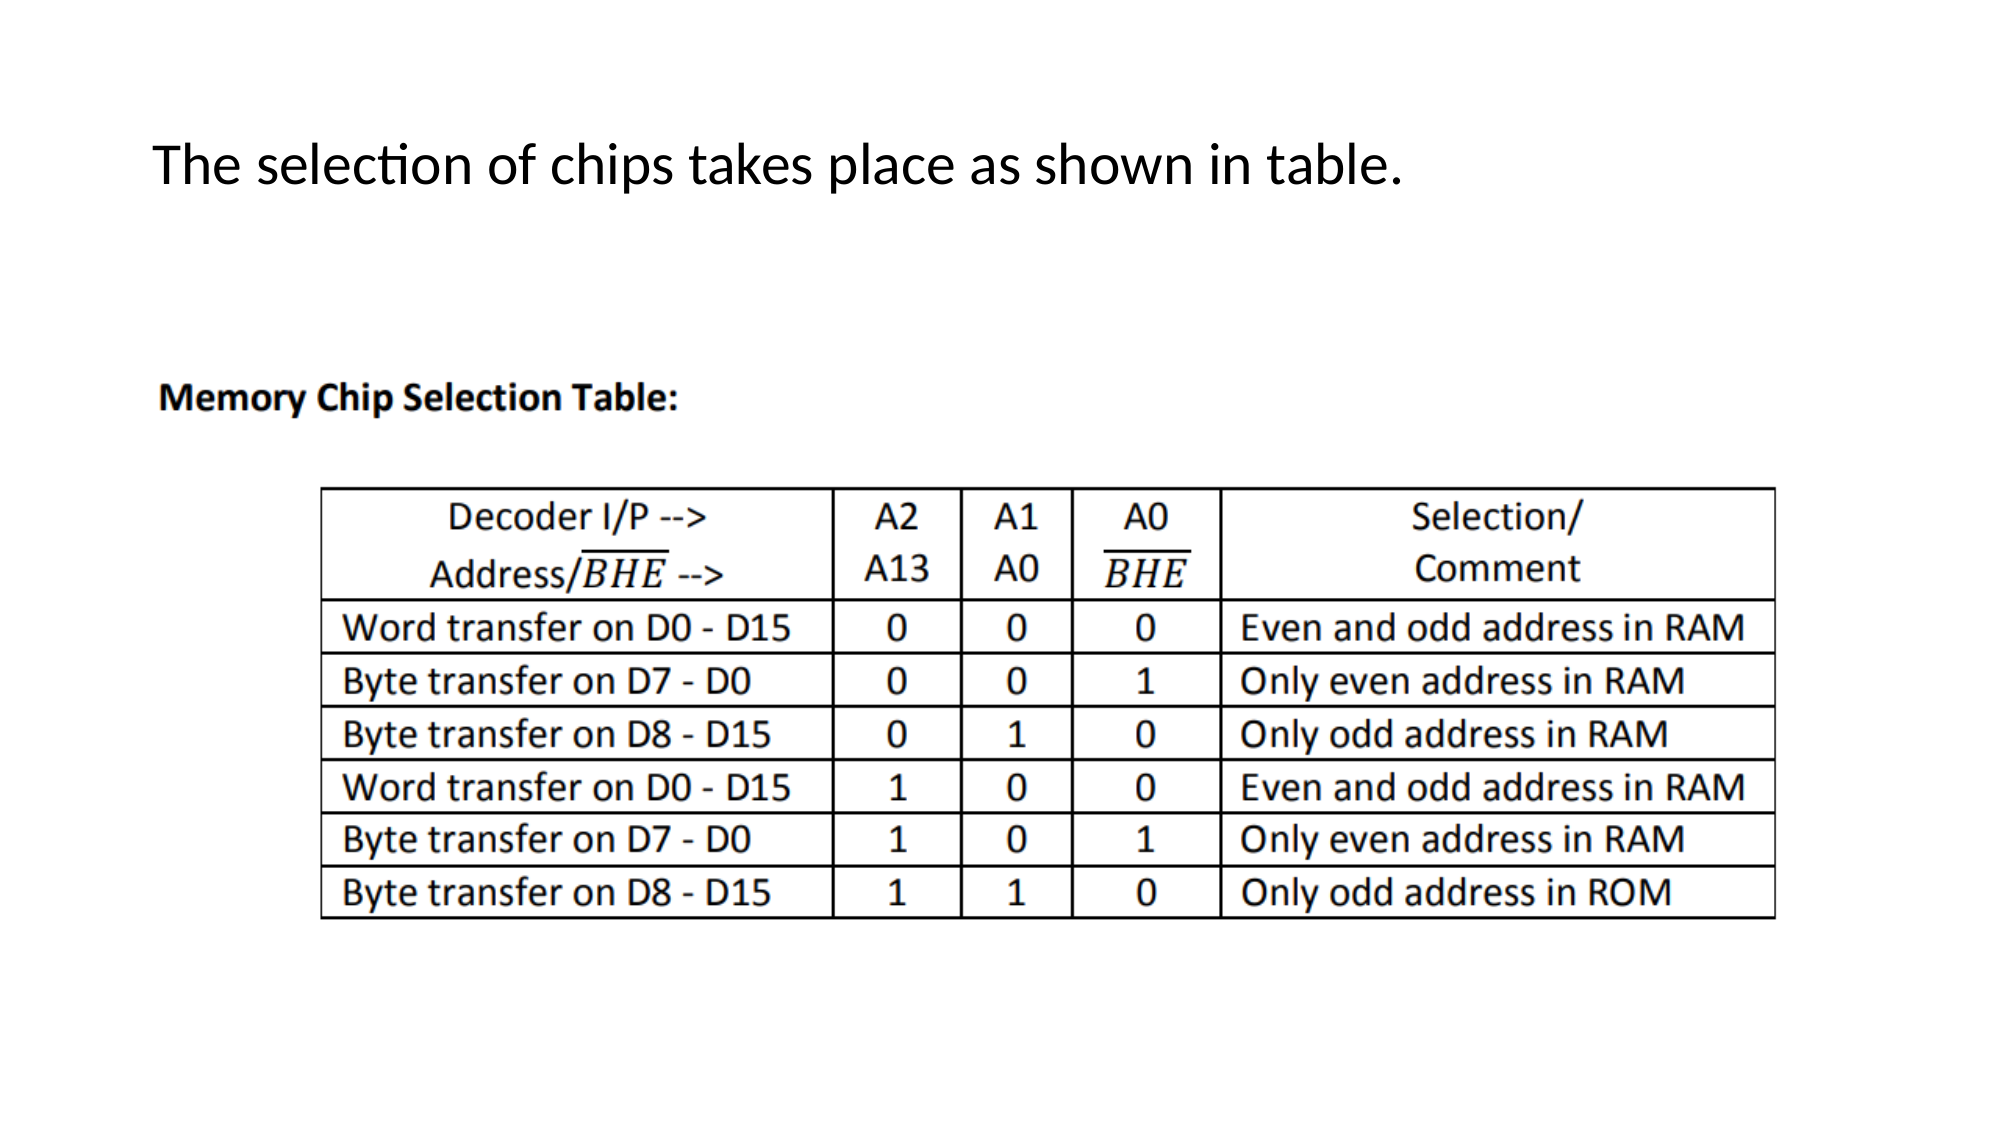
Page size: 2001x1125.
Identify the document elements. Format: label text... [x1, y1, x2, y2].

title The selection of chips takes place as shown in table. [137, 59, 1863, 278]
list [141, 373, 1859, 940]
